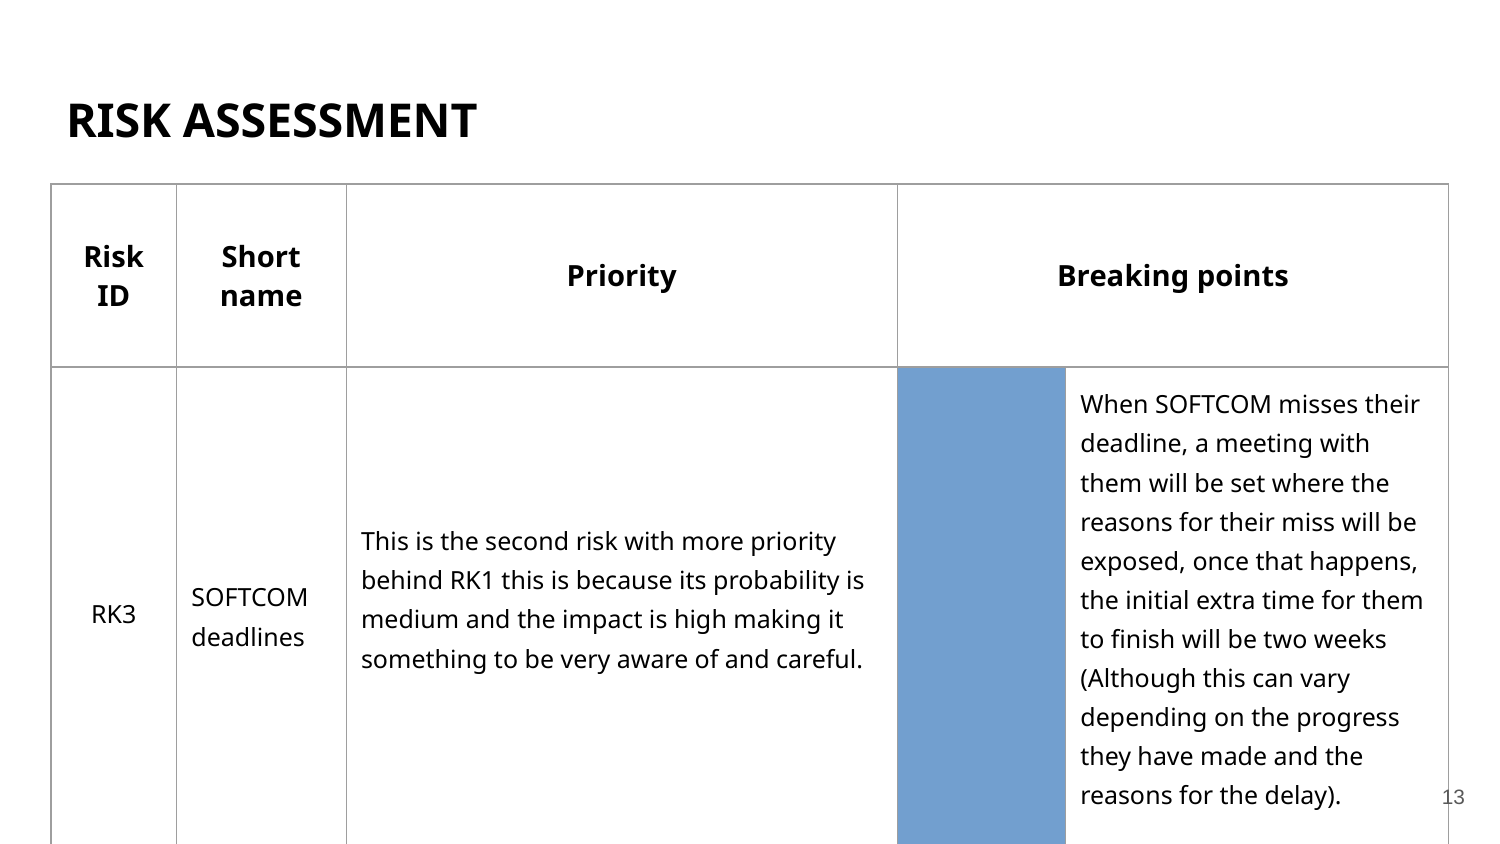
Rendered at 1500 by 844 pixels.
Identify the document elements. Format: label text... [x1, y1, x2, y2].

table_cell When SOFTCOM misses their deadline, a meeting with them will be set where the reasons for their miss will be exposed, once that happens, the initial extra time for them to finish will be two weeks (Although this can vary depending on the progress they have made and the reasons for the delay). [1066, 368, 1448, 844]
table_header Priority [347, 185, 897, 366]
table_cell This is the second risk with more priority behind RK1 this is because its probability is medium and the impact is high making it something to be very aware of and careful. [347, 368, 897, 844]
table_header Short name [177, 185, 346, 366]
title RISK ASSESSMENT [51, 72, 1449, 167]
table_cell RK3 [52, 368, 176, 844]
table_cell SOFTCOM deadlines [177, 368, 346, 844]
slide_number ‹#› [1389, 764, 1480, 830]
table_header Breaking points [898, 185, 1448, 366]
table_header Risk ID [52, 185, 176, 366]
